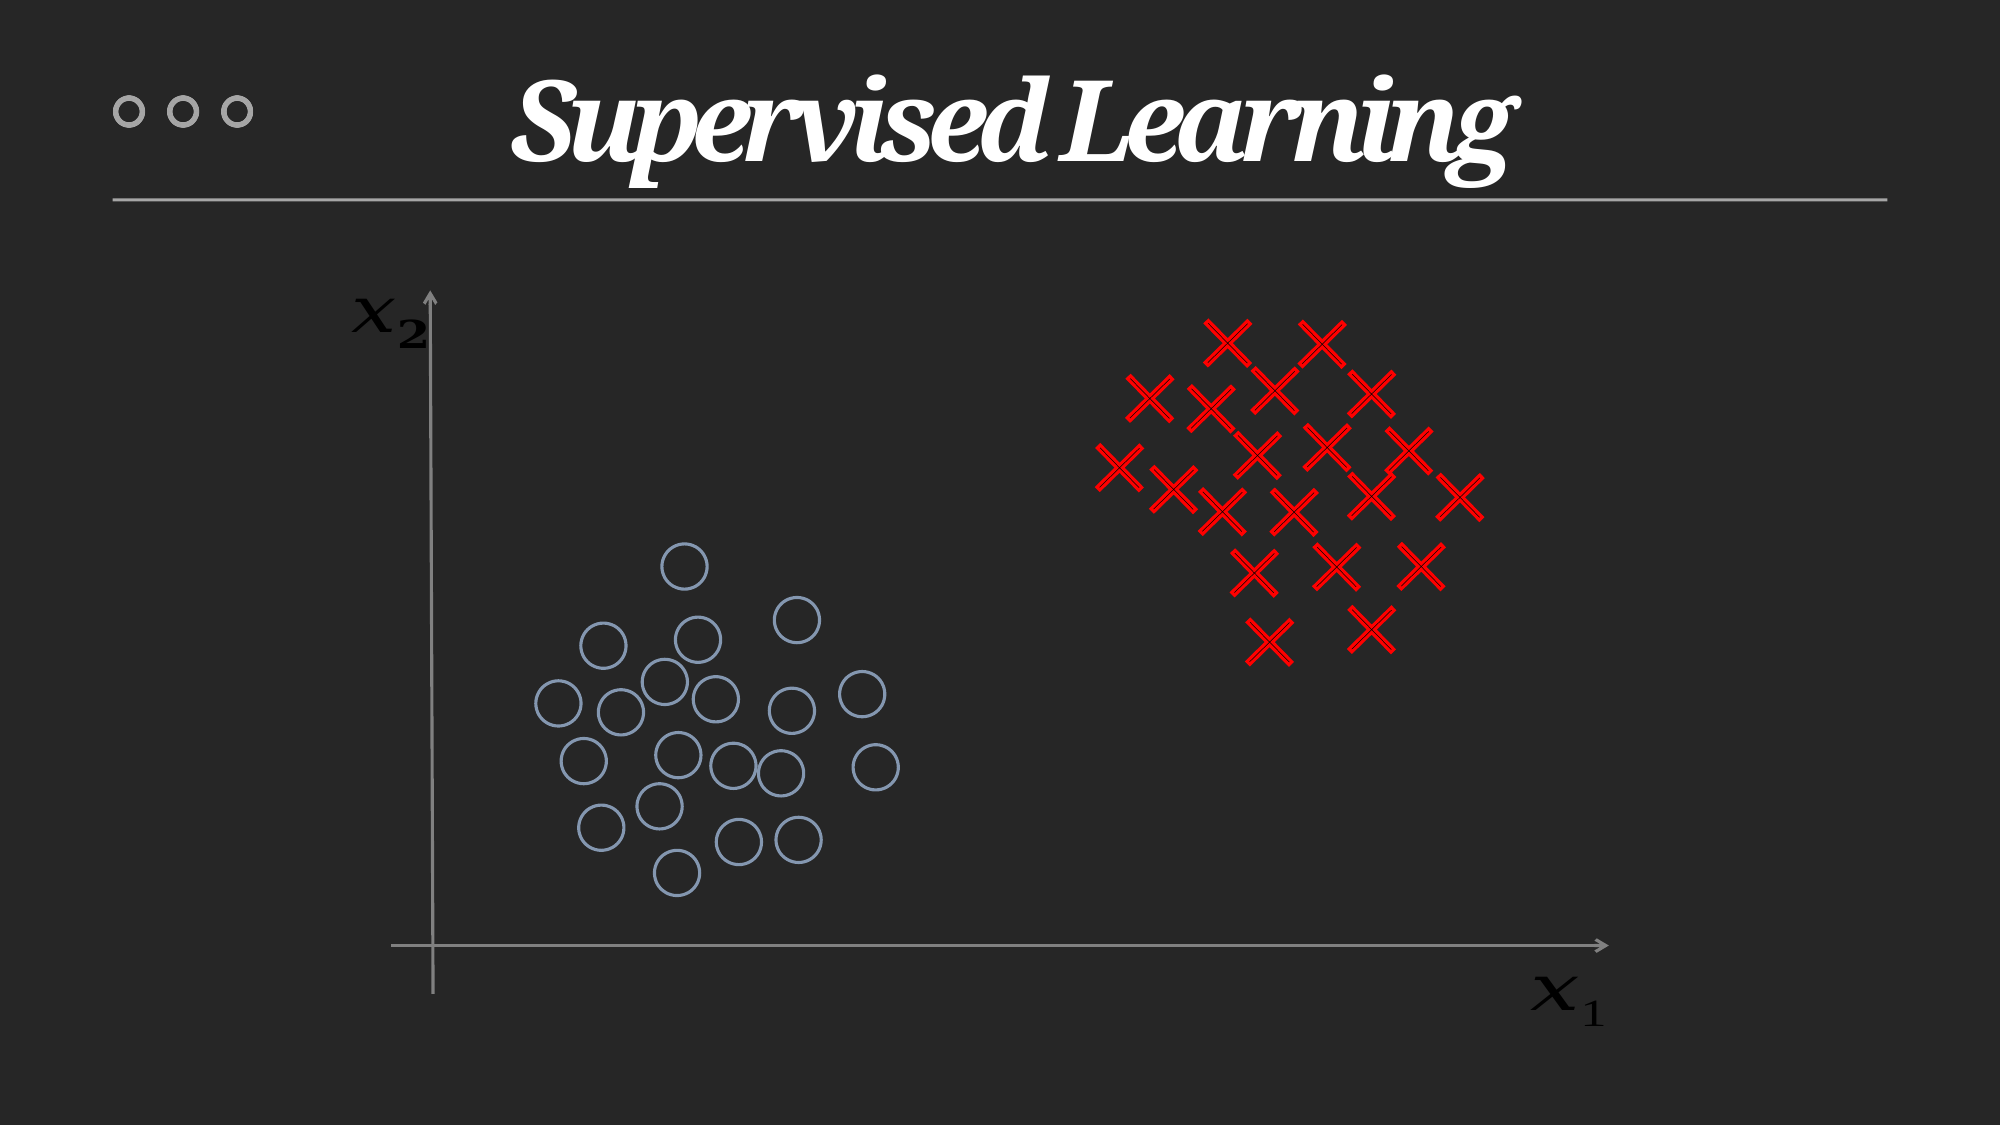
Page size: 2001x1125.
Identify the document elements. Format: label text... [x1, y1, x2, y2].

text_box Supervised Learning [182, 8, 1845, 191]
text_box [112, 198, 1888, 202]
picture [112, 95, 254, 128]
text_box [391, 290, 1609, 994]
